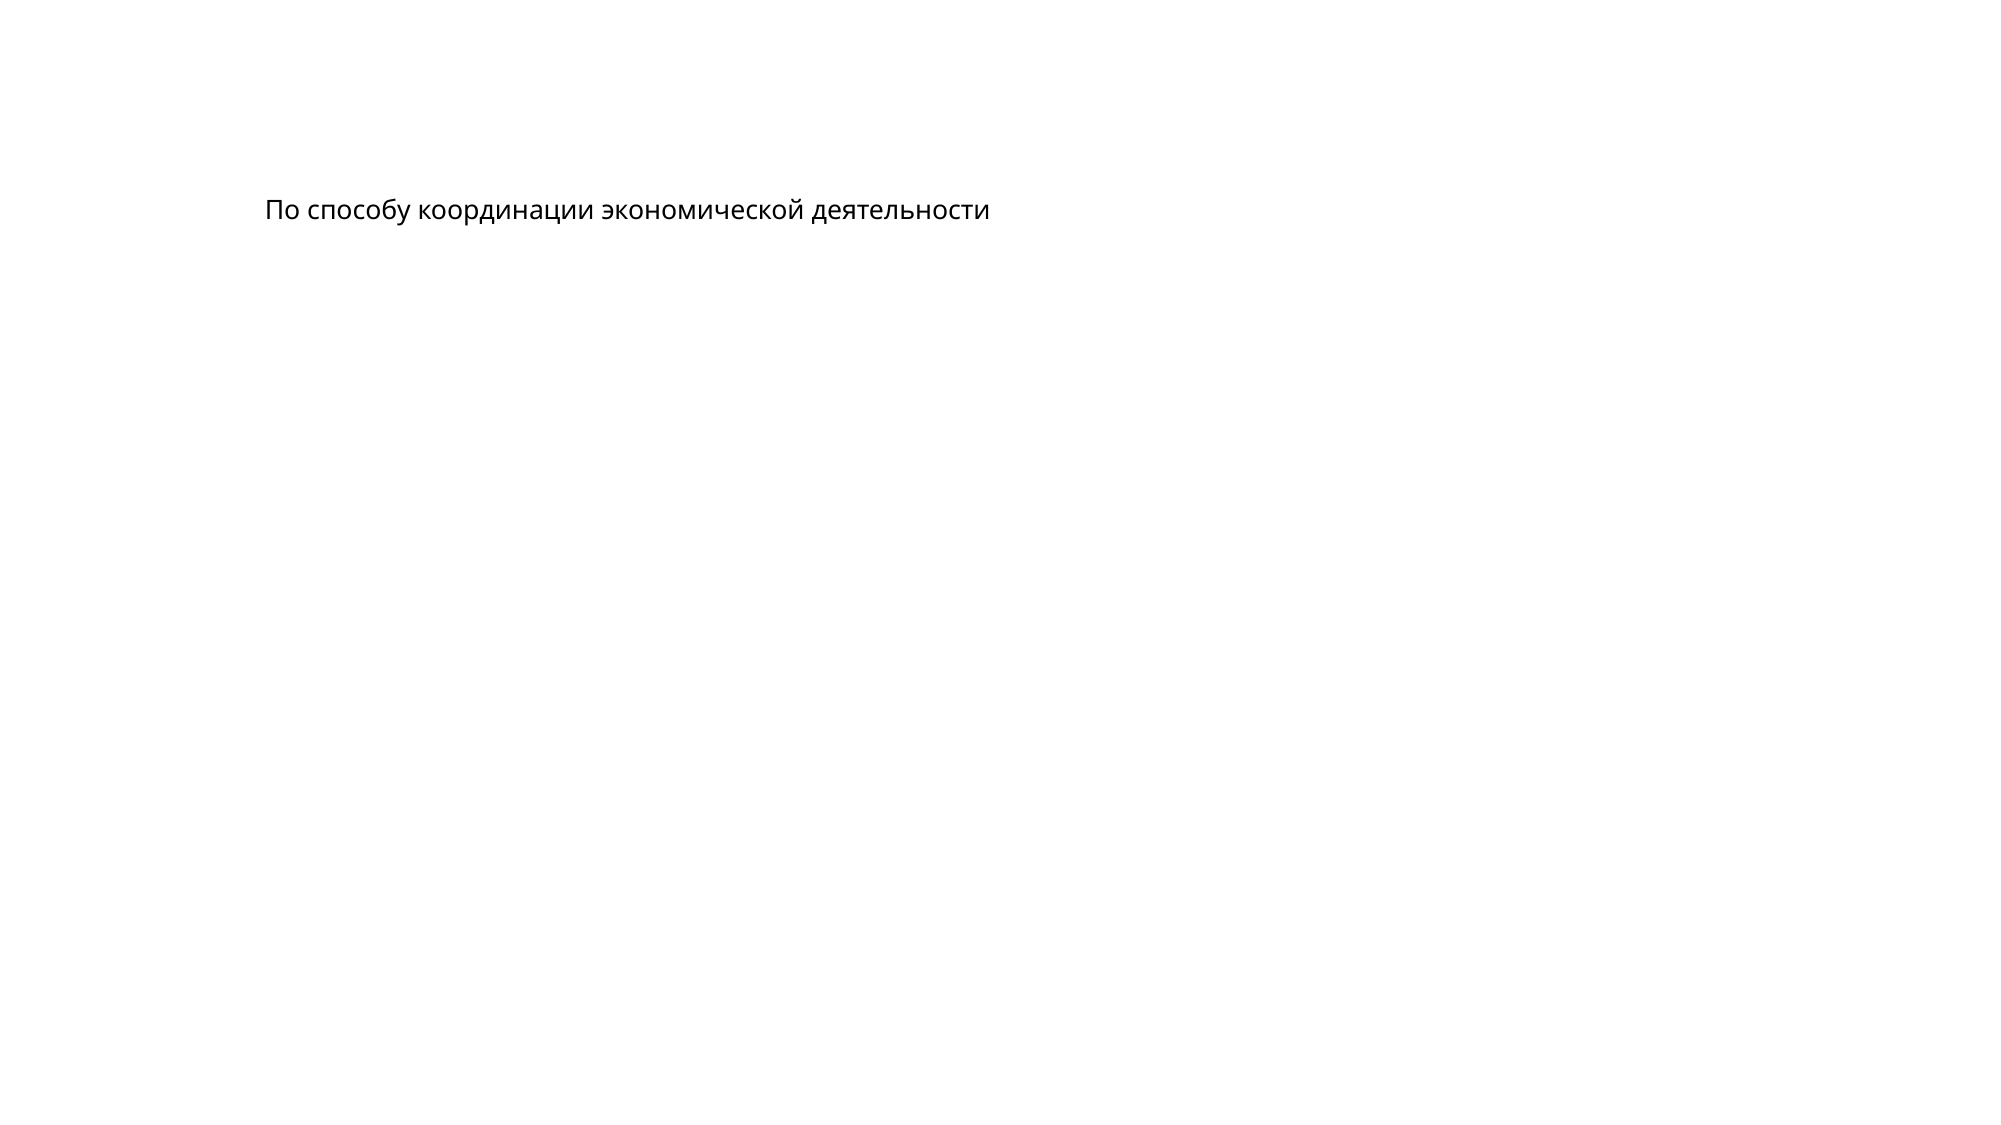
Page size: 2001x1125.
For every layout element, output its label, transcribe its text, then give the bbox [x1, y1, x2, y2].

title По способу координации экономической деятельности [249, 45, 1600, 233]
